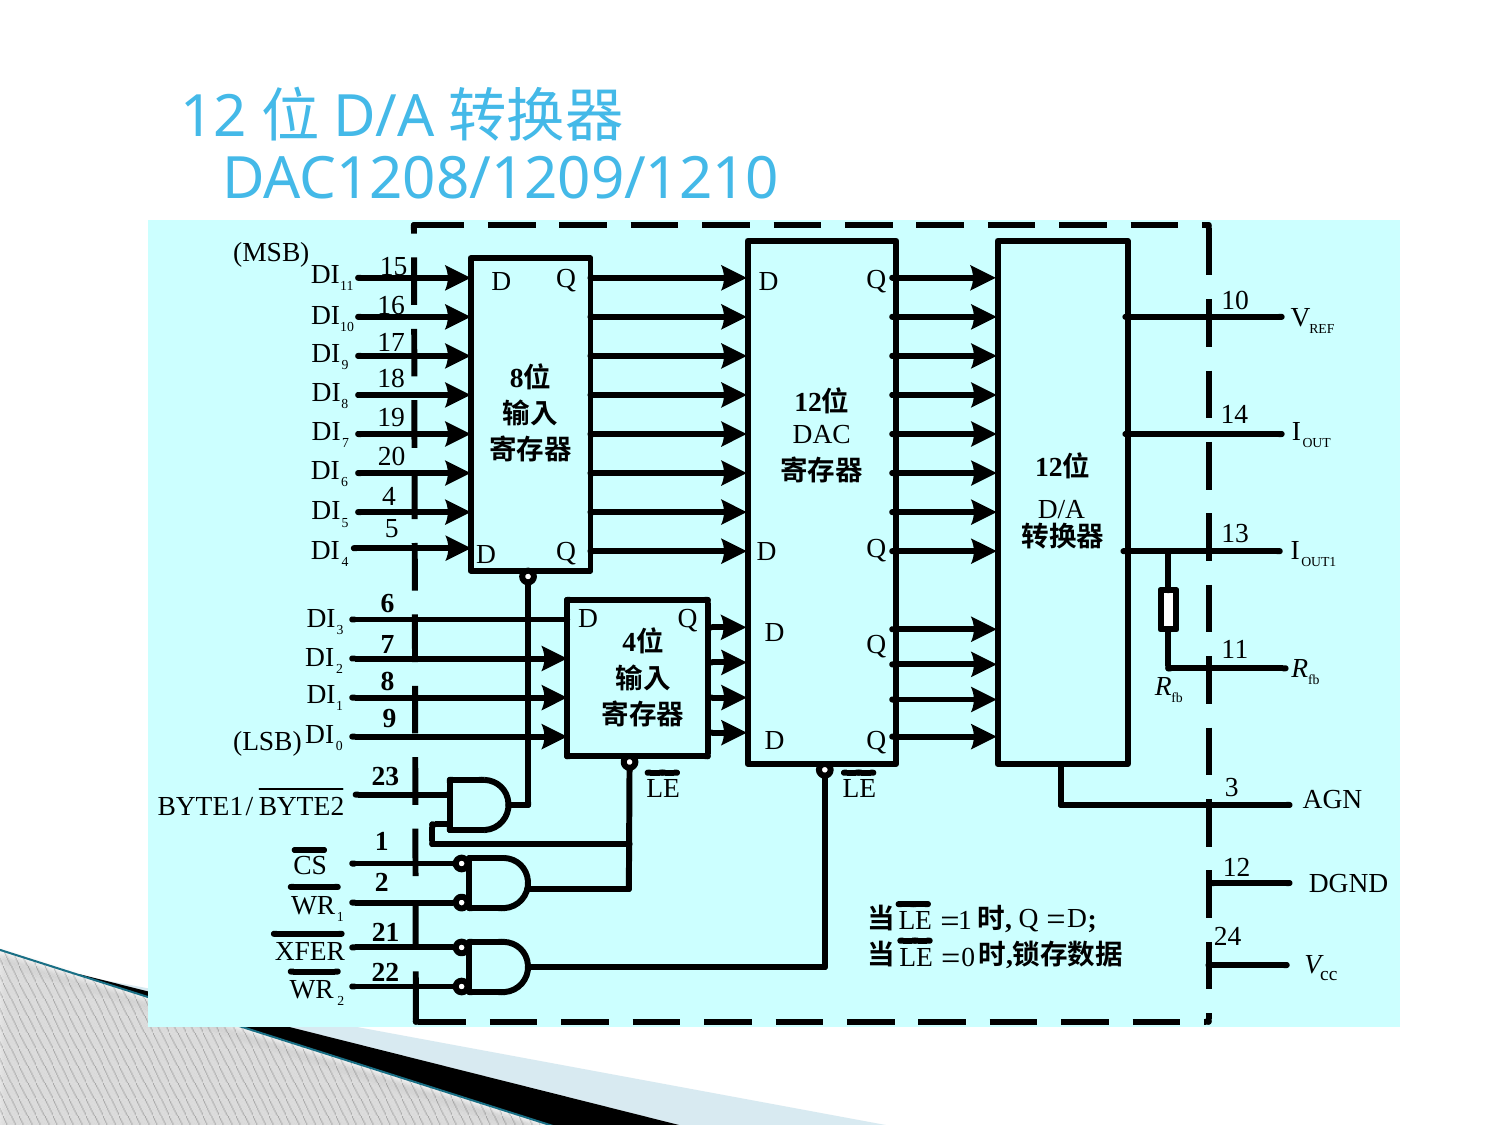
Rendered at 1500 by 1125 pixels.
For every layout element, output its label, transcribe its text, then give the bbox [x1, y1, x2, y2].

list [147, 219, 1400, 1027]
list 12位D/A转换器DAC1208/1209/1210 [147, 78, 1175, 162]
